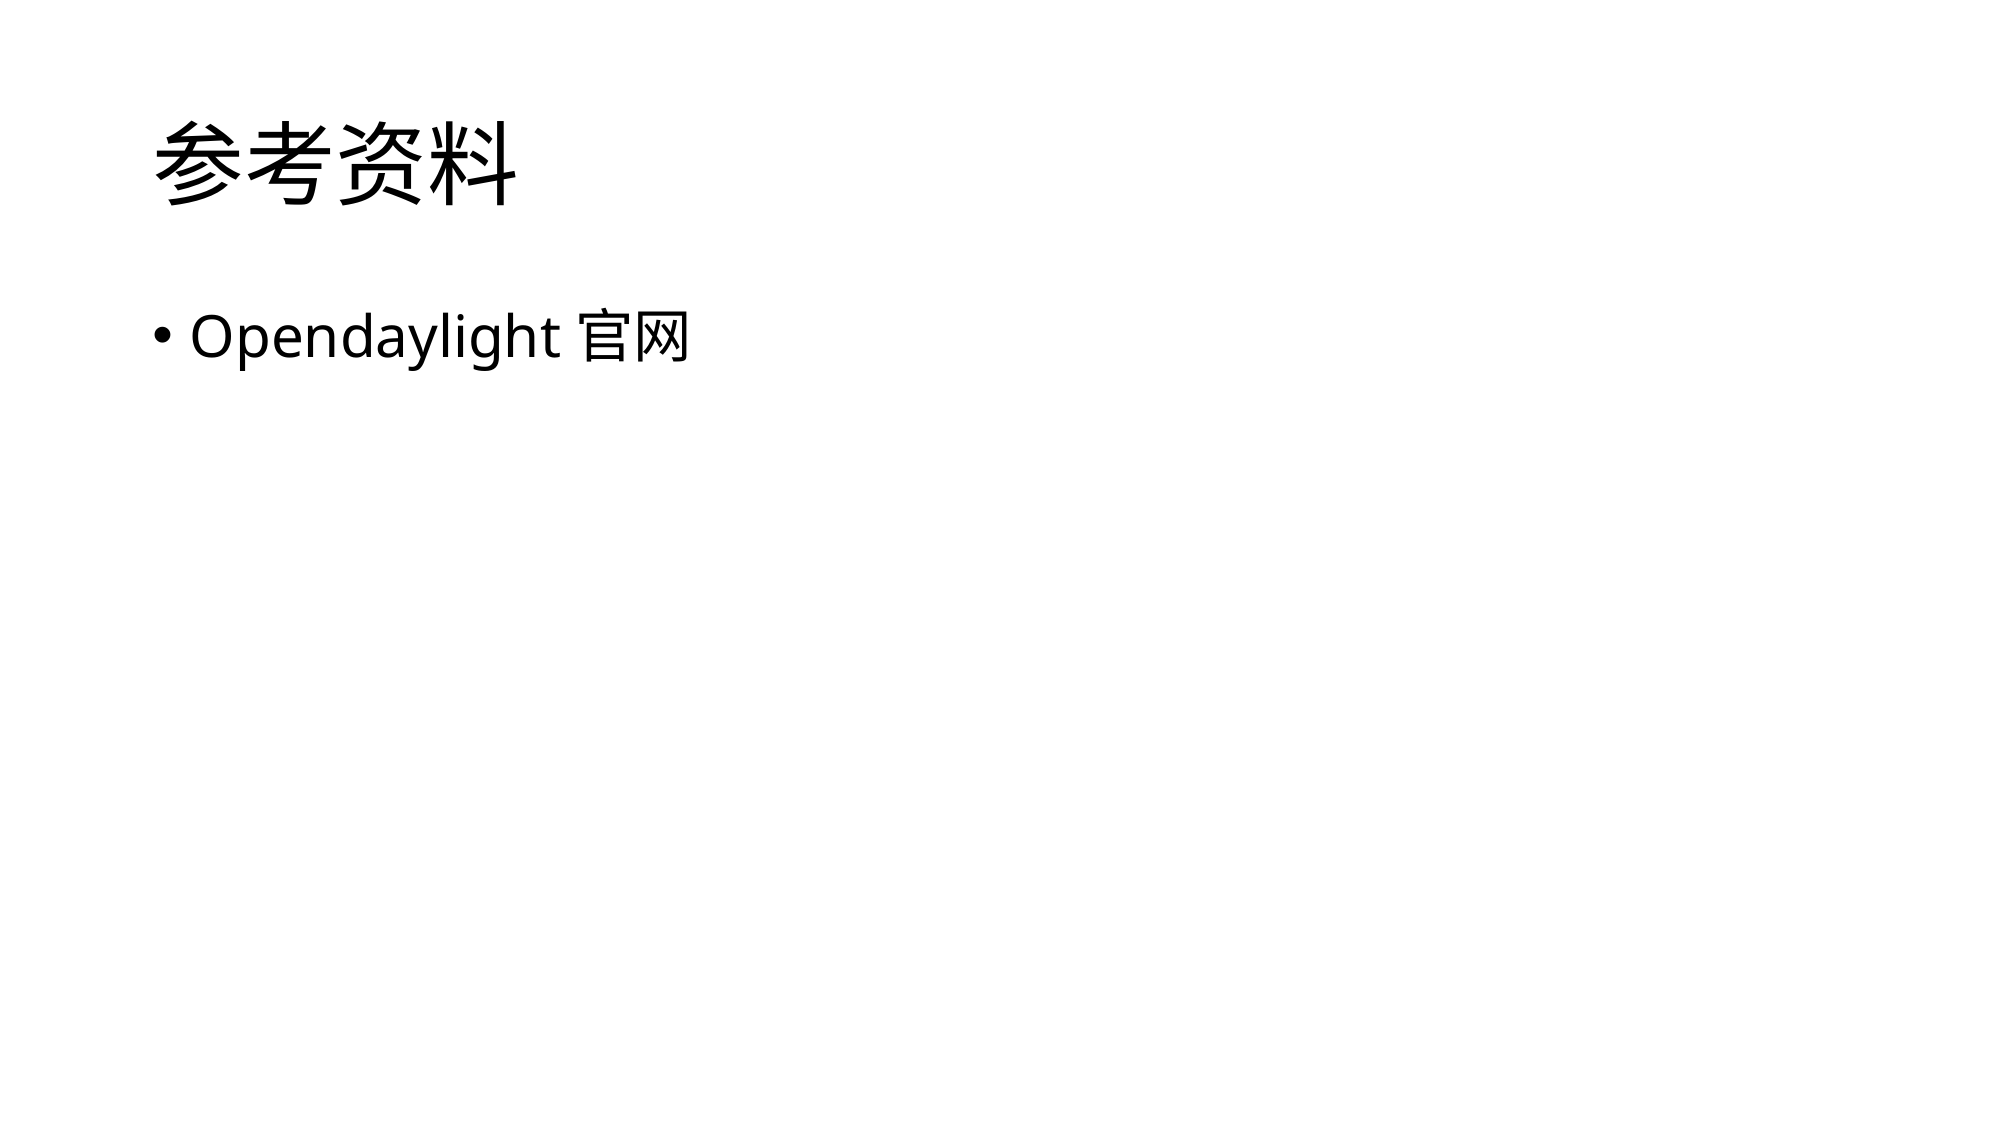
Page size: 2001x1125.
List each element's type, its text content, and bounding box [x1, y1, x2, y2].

list Opendaylight官网 [137, 299, 1863, 1014]
title 参考资料 [137, 59, 1863, 278]
